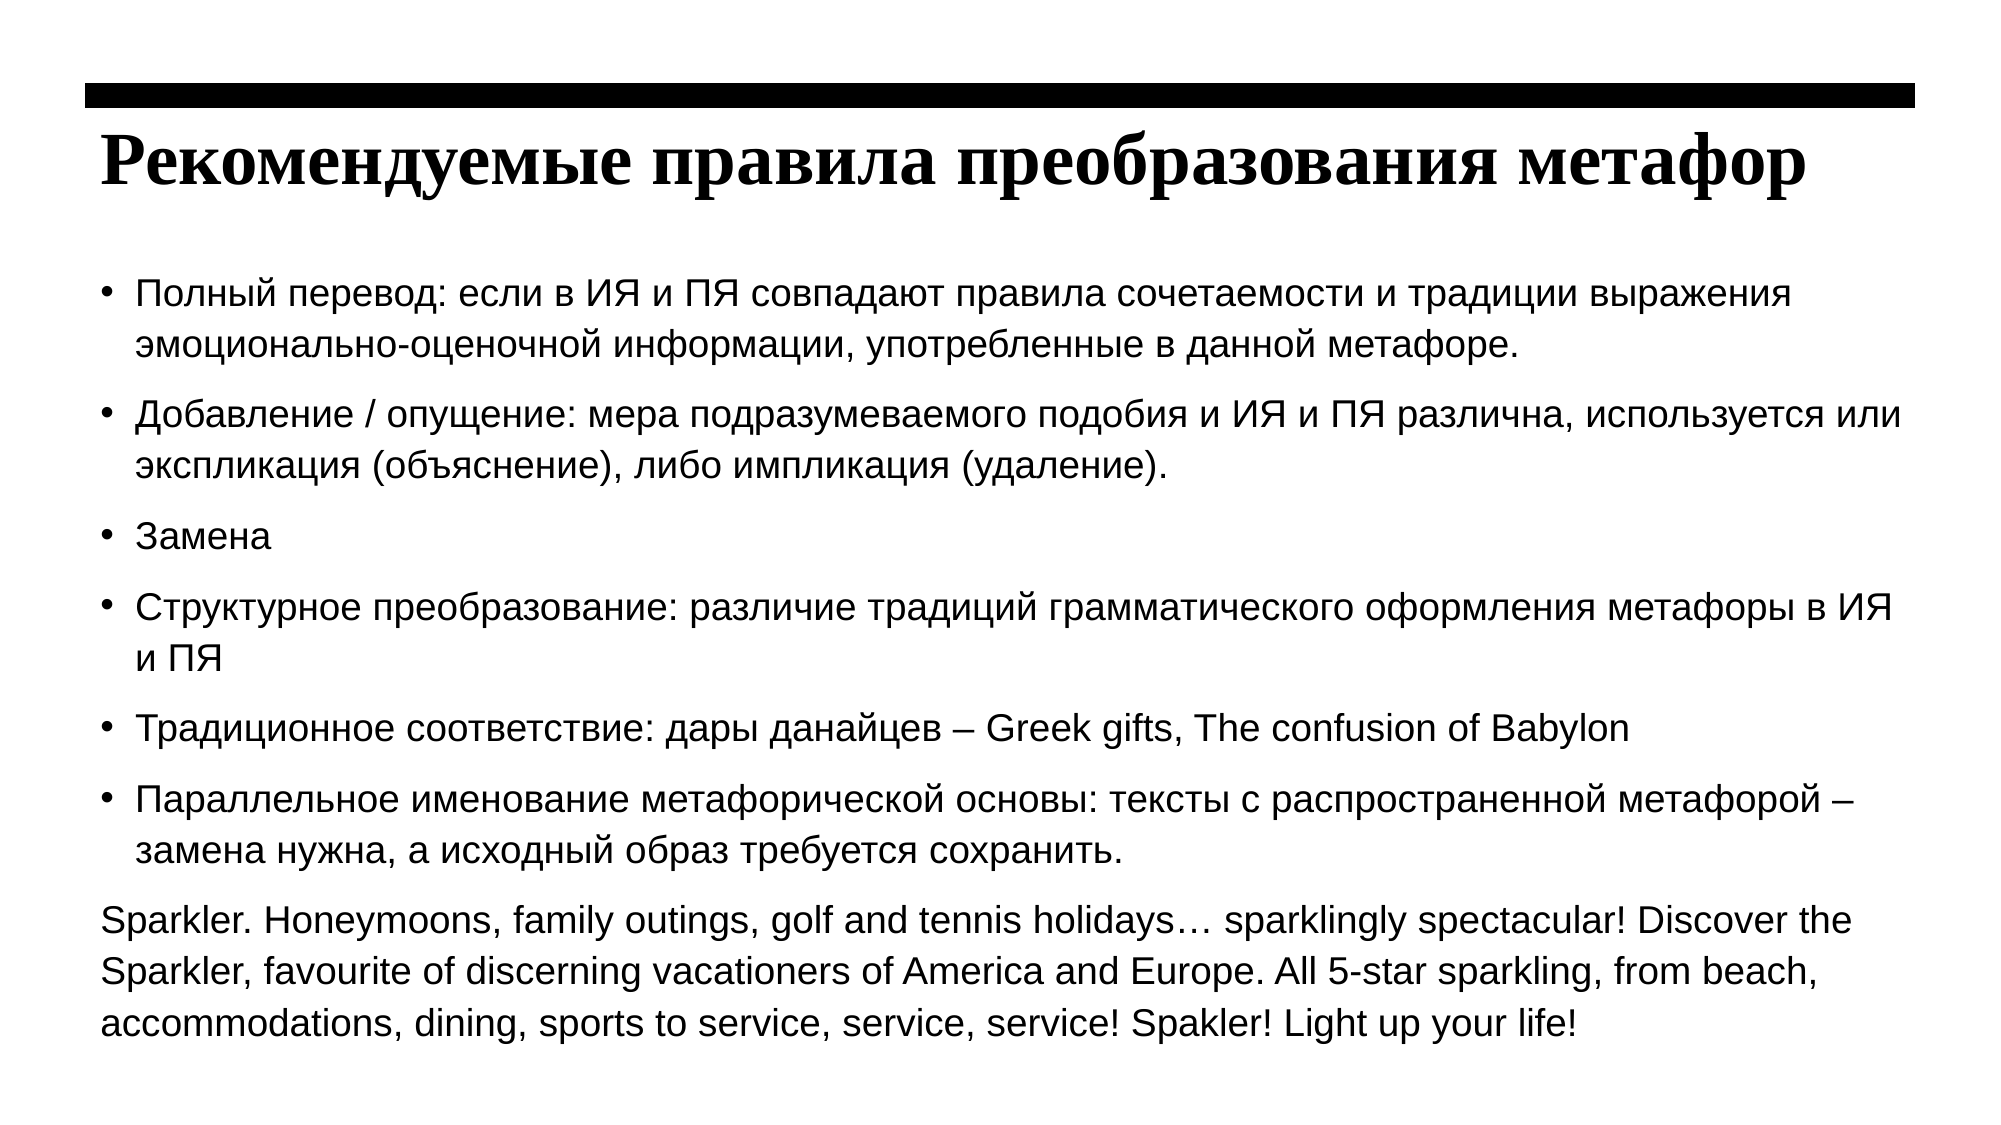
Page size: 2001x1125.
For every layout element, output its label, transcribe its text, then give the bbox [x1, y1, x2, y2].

title Рекомендуемые правила преобразования метафор [85, 101, 1916, 221]
list Полный перевод: если в ИЯ и ПЯ совпадают правила сочетаемости и традиции выражения эмоционально-оценочной информации, употребленные в данной метафоре. Добавление / опущение: мера подразумеваемого подобия и ИЯ и ПЯ различна, используется или экспликация (объяснение), либо импликация (удаление). Замена Структурное преобразование: различие традиций грамматического оформления метафоры в ИЯ и ПЯ Традиционное соответствие: дары данайцев – Greek gifts, The confusion of Babylon Параллельное именование метафорической основы: тексты с распространенной метафорой – замена нужна, а исходный образ требуется сохранить. Sparkler. Honeymoons, family outings, golf and tennis holidays… sparklingly spectacular! Discover the Sparkler, favourite of discerning vacationers of America and Europe. All 5-star sparkling, from beach, accommodations, dining, sports to service, service, service! Spakler! Light up your life! [85, 255, 1933, 1054]
